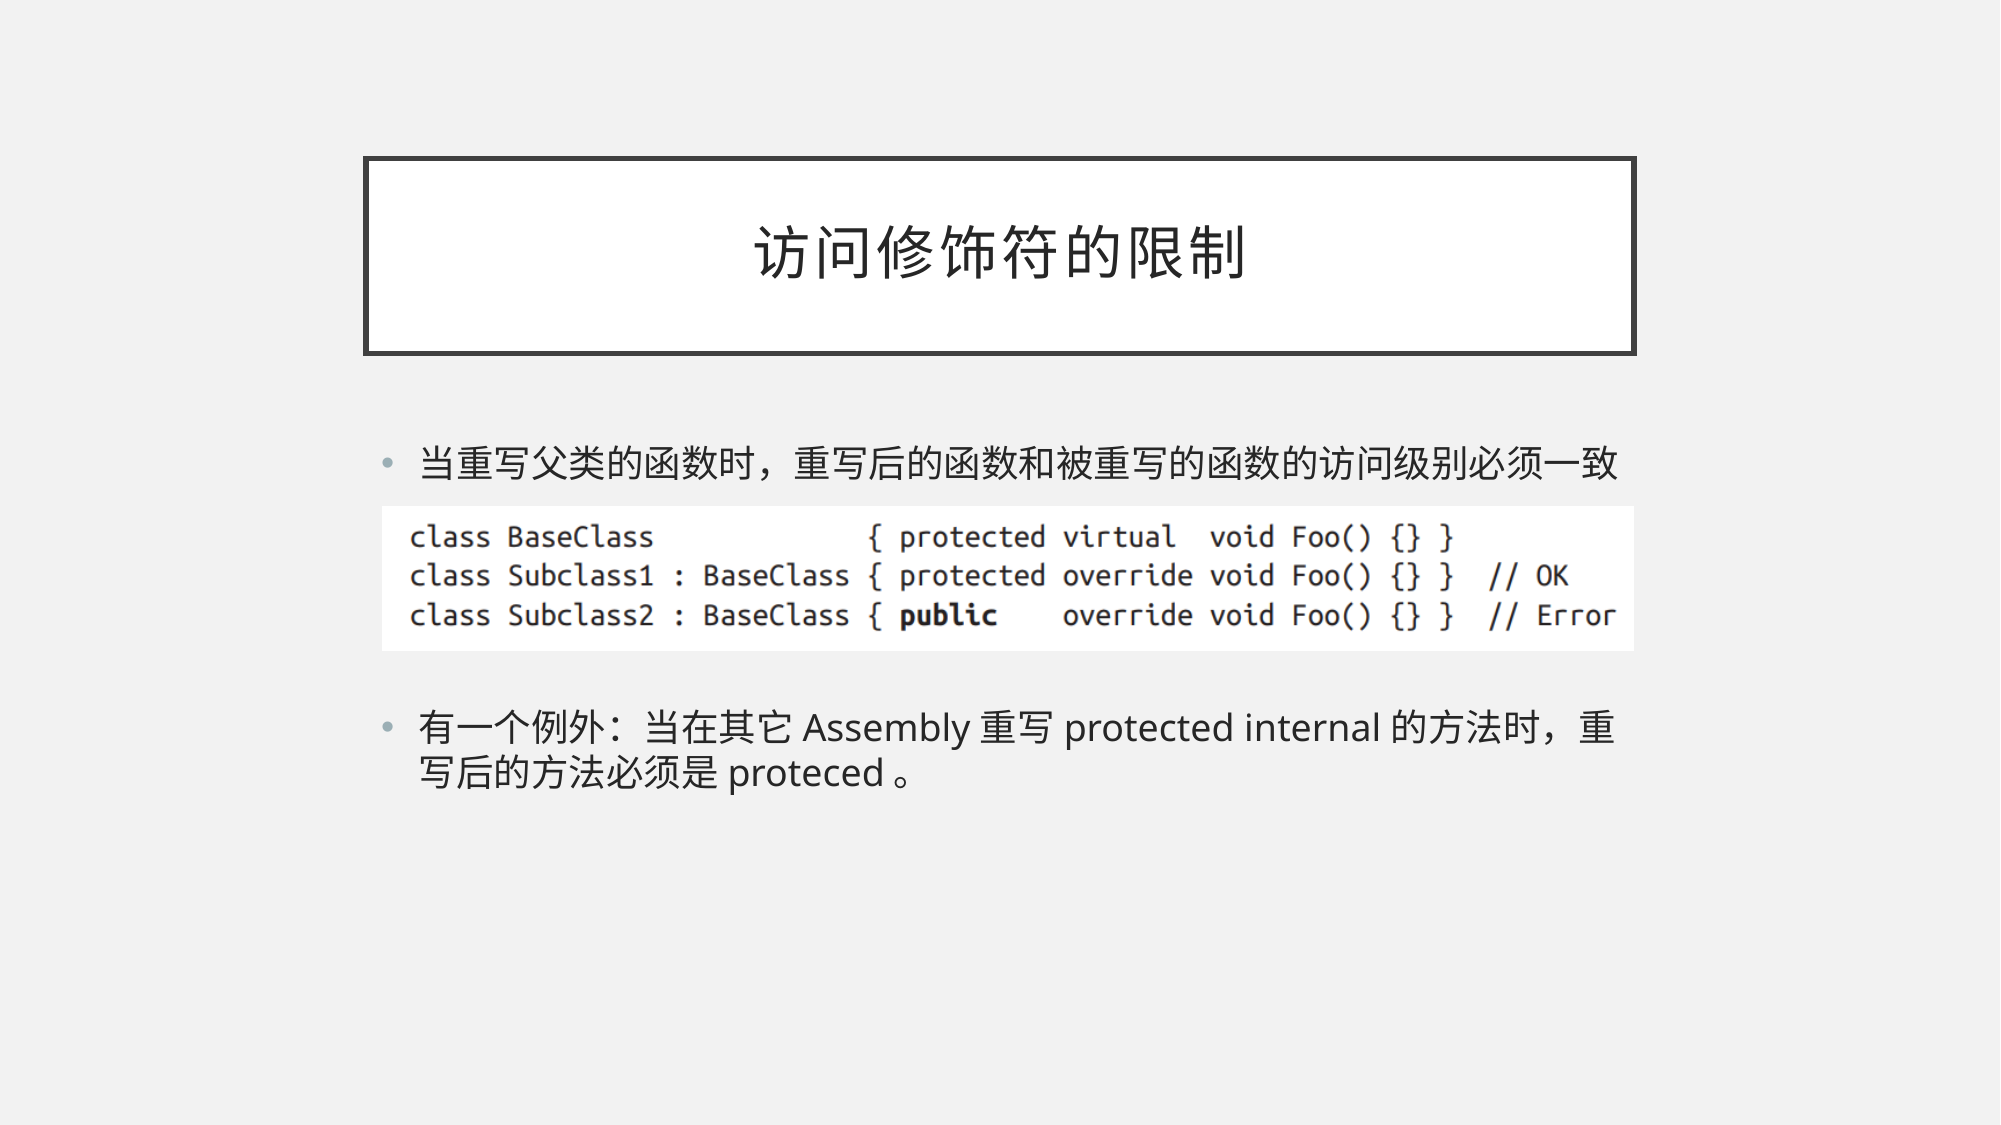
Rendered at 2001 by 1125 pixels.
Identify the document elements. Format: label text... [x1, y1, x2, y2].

list 当重写父类的函数时，重写后的函数和被重写的函数的访问级别必须一致 有一个例外：当在其它Assembly重写protected internal的方法时，重写后的方法必须是proteced。 [366, 432, 1634, 942]
picture [382, 506, 1634, 651]
title 访问修饰符的限制 [363, 156, 1637, 356]
